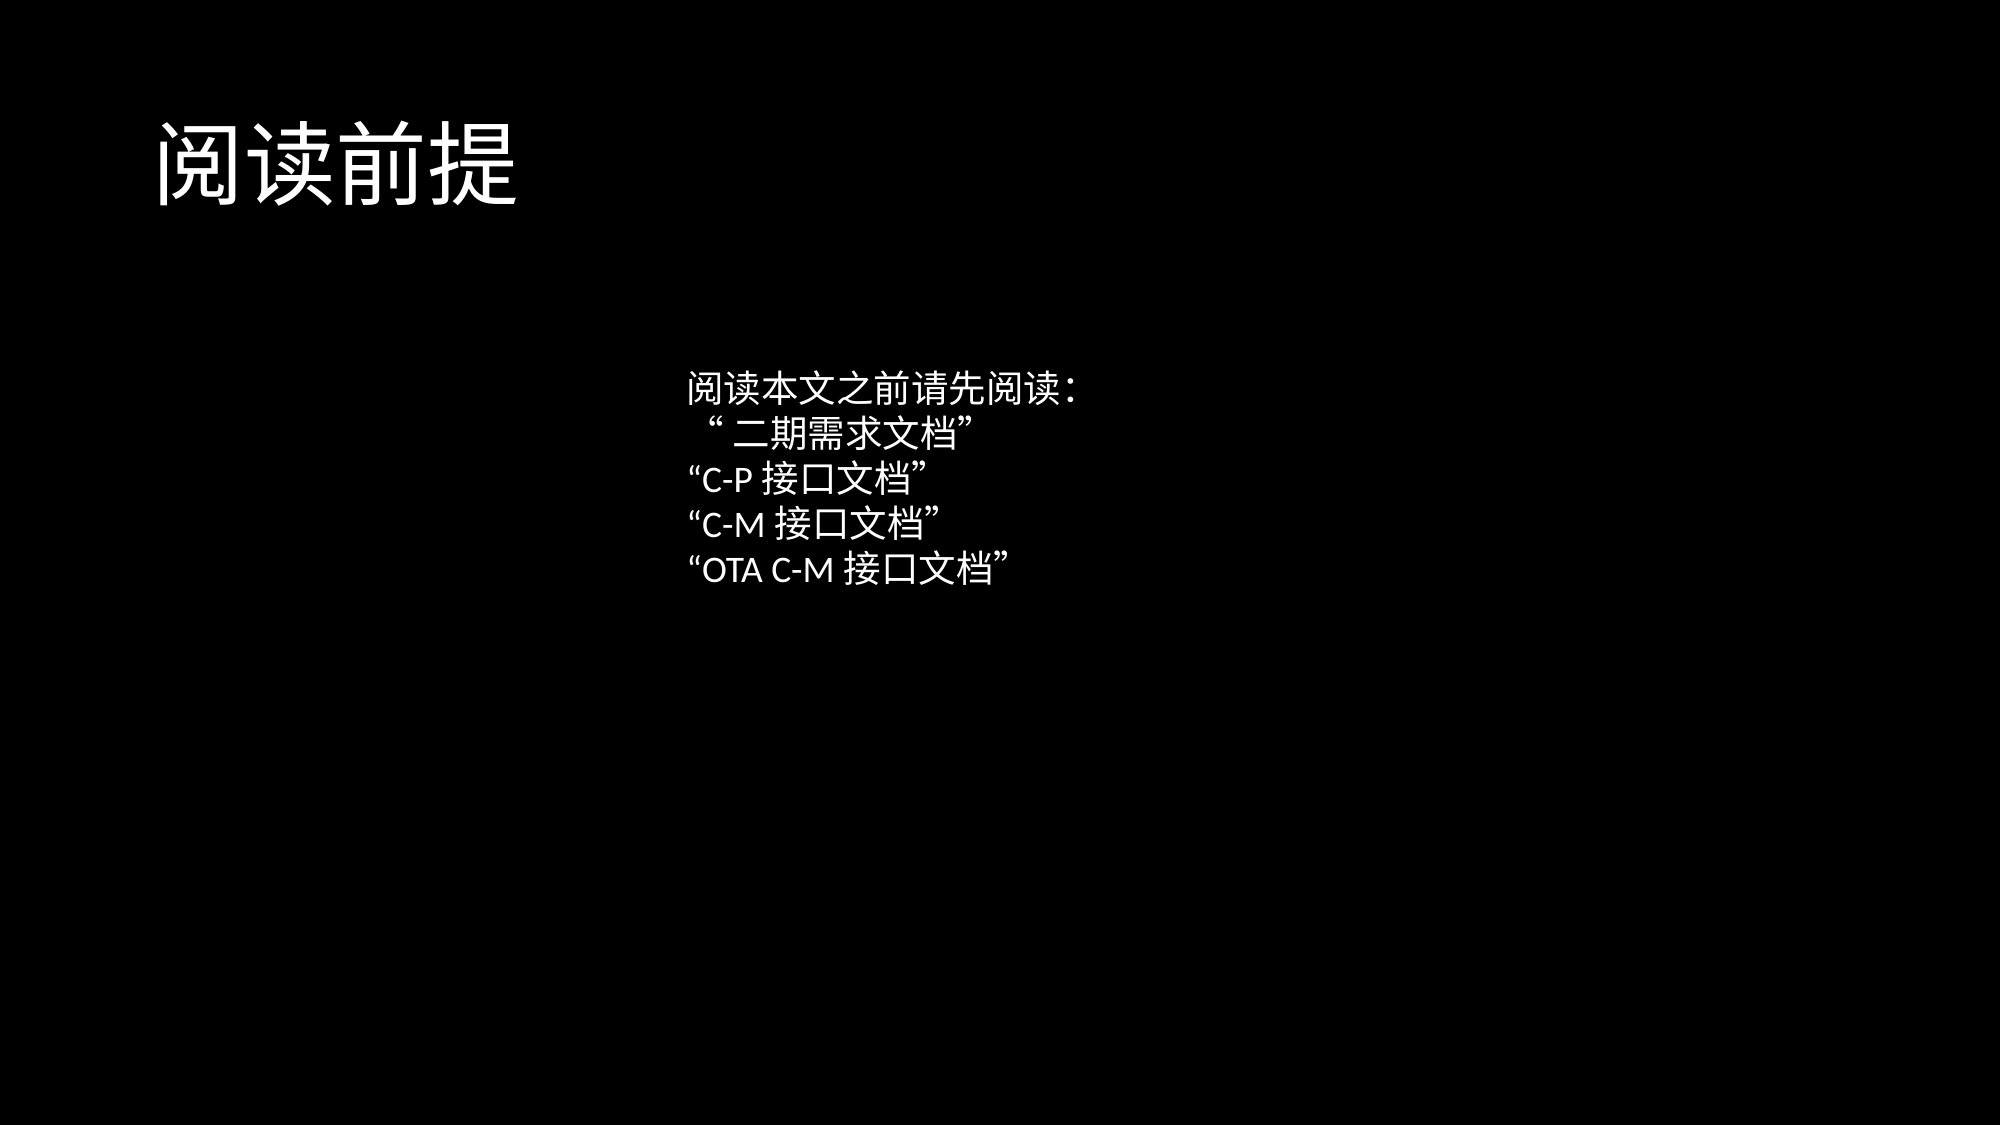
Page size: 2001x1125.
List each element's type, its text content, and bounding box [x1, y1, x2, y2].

title 阅读前提 [137, 59, 1863, 278]
text_box 阅读本文之前请先阅读： “二期需求文档” “C-P接口文档” “C-M接口文档” “OTA C-M接口文档” [671, 357, 1422, 598]
